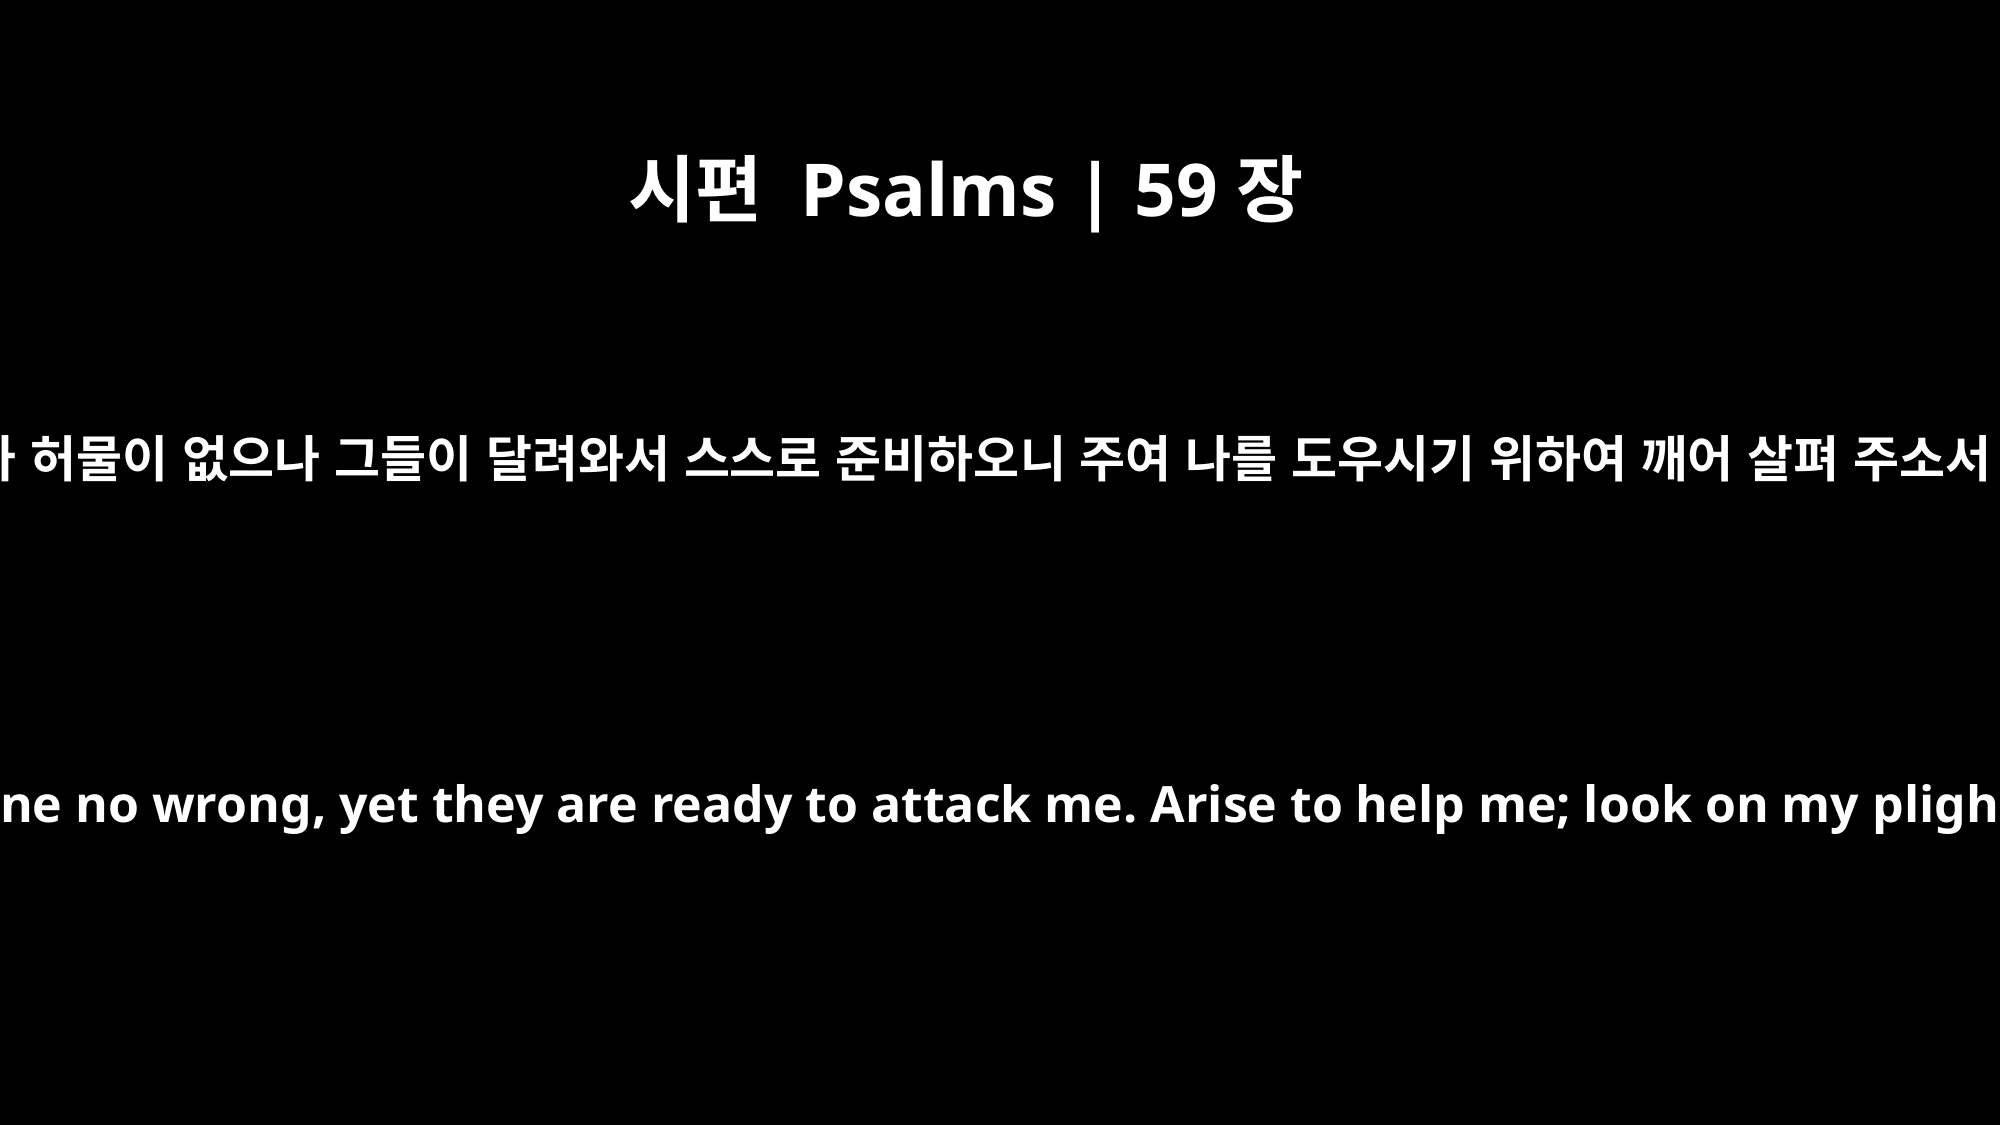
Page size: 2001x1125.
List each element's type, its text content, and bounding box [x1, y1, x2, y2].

text_box 4 내가 허물이 없으나 그들이 달려와서 스스로 준비하오니 주여 나를 도우시기 위하여 깨어 살펴 주소서 [0, 359, 2000, 495]
text_box I have done no wrong, yet they are ready to attack me. Arise to help me; look on my plight! [0, 764, 2000, 840]
text_box 시편 Psalms | 59장 [613, 136, 1319, 239]
